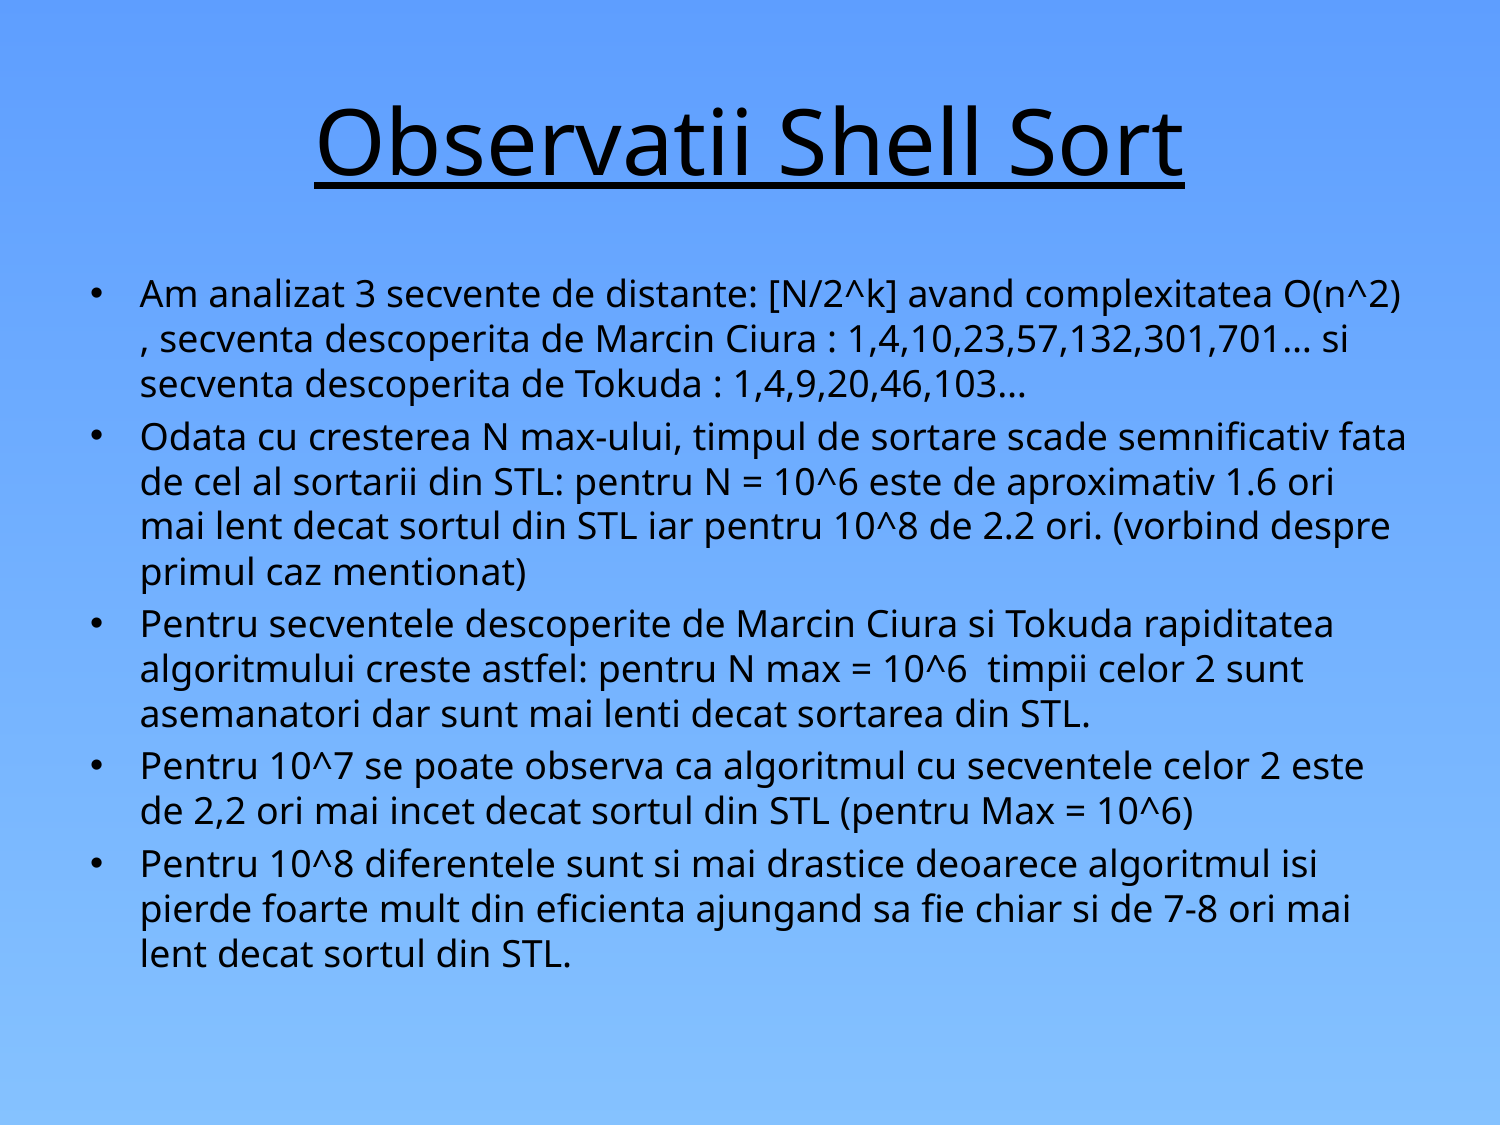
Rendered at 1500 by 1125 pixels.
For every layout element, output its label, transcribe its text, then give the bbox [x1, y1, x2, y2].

list Am analizat 3 secvente de distante: [N/2^k] avand complexitatea O(n^2) , secventa descoperita de Marcin Ciura : 1,4,10,23,57,132,301,701… si secventa descoperita de Tokuda : 1,4,9,20,46,103… Odata cu cresterea N max-ului, timpul de sortare scade semnificativ fata de cel al sortarii din STL: pentru N = 10^6 este de aproximativ 1.6 ori mai lent decat sortul din STL iar pentru 10^8 de 2.2 ori. (vorbind despre primul caz mentionat) Pentru secventele descoperite de Marcin Ciura si Tokuda rapiditatea algoritmului creste astfel: pentru N max = 10^6 timpii celor 2 sunt asemanatori dar sunt mai lenti decat sortarea din STL. Pentru 10^7 se poate observa ca algoritmul cu secventele celor 2 este de 2,2 ori mai incet decat sortul din STL (pentru Max = 10^6) Pentru 10^8 diferentele sunt si mai drastice deoarece algoritmul isi pierde foarte mult din eficienta ajungand sa fie chiar si de 7-8 ori mai lent decat sortul din STL. [75, 262, 1425, 1005]
title Observatii Shell Sort [75, 45, 1425, 233]
